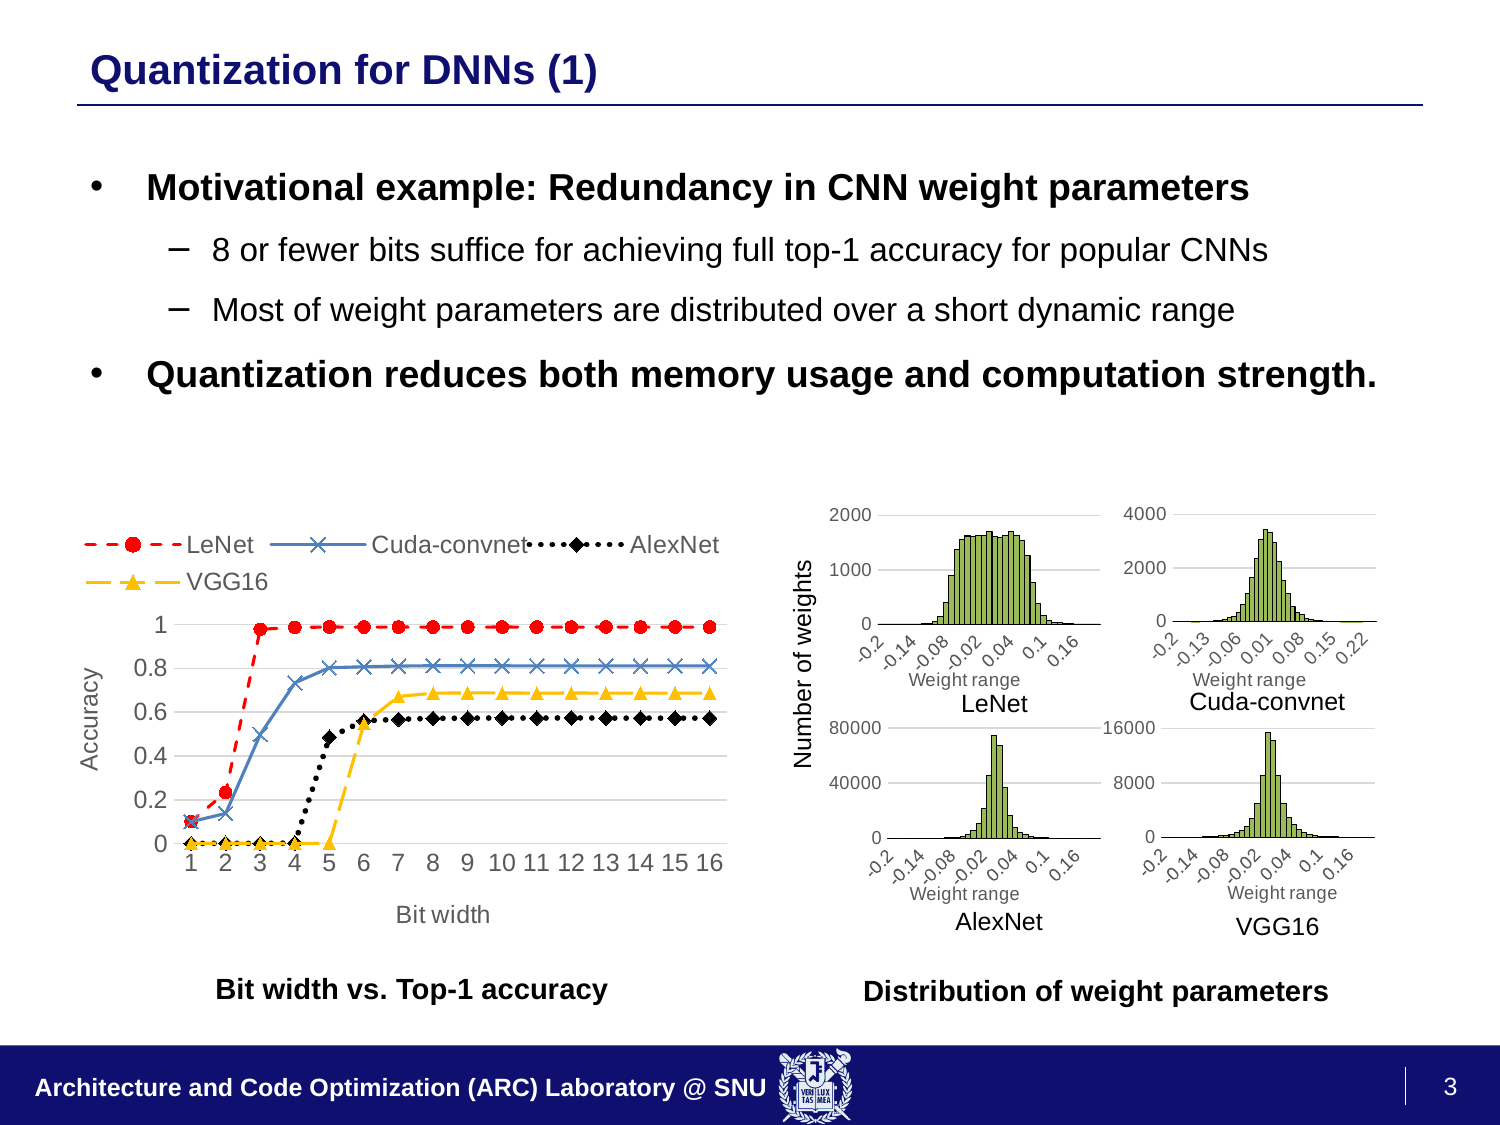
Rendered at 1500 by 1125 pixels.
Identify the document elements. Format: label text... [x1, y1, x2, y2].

chart [42, 491, 751, 960]
picture [773, 1047, 857, 1125]
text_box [785, 491, 1401, 941]
list Motivational example: Redundancy in CNN weight parameters 8 or fewer bits suffice for achieving full top-1 accuracy for popular CNNs Most of weight parameters are distributed over a short dynamic range Quantization reduces both memory usage and computation strength. [75, 125, 1425, 1005]
slide_number 3 [1411, 1046, 1490, 1125]
text_box Distribution of weight parameters [792, 965, 1401, 1015]
text_box Bit width vs. Top-1 accuracy [29, 962, 795, 1013]
title Quantization for DNNs (1) [75, 30, 1425, 105]
